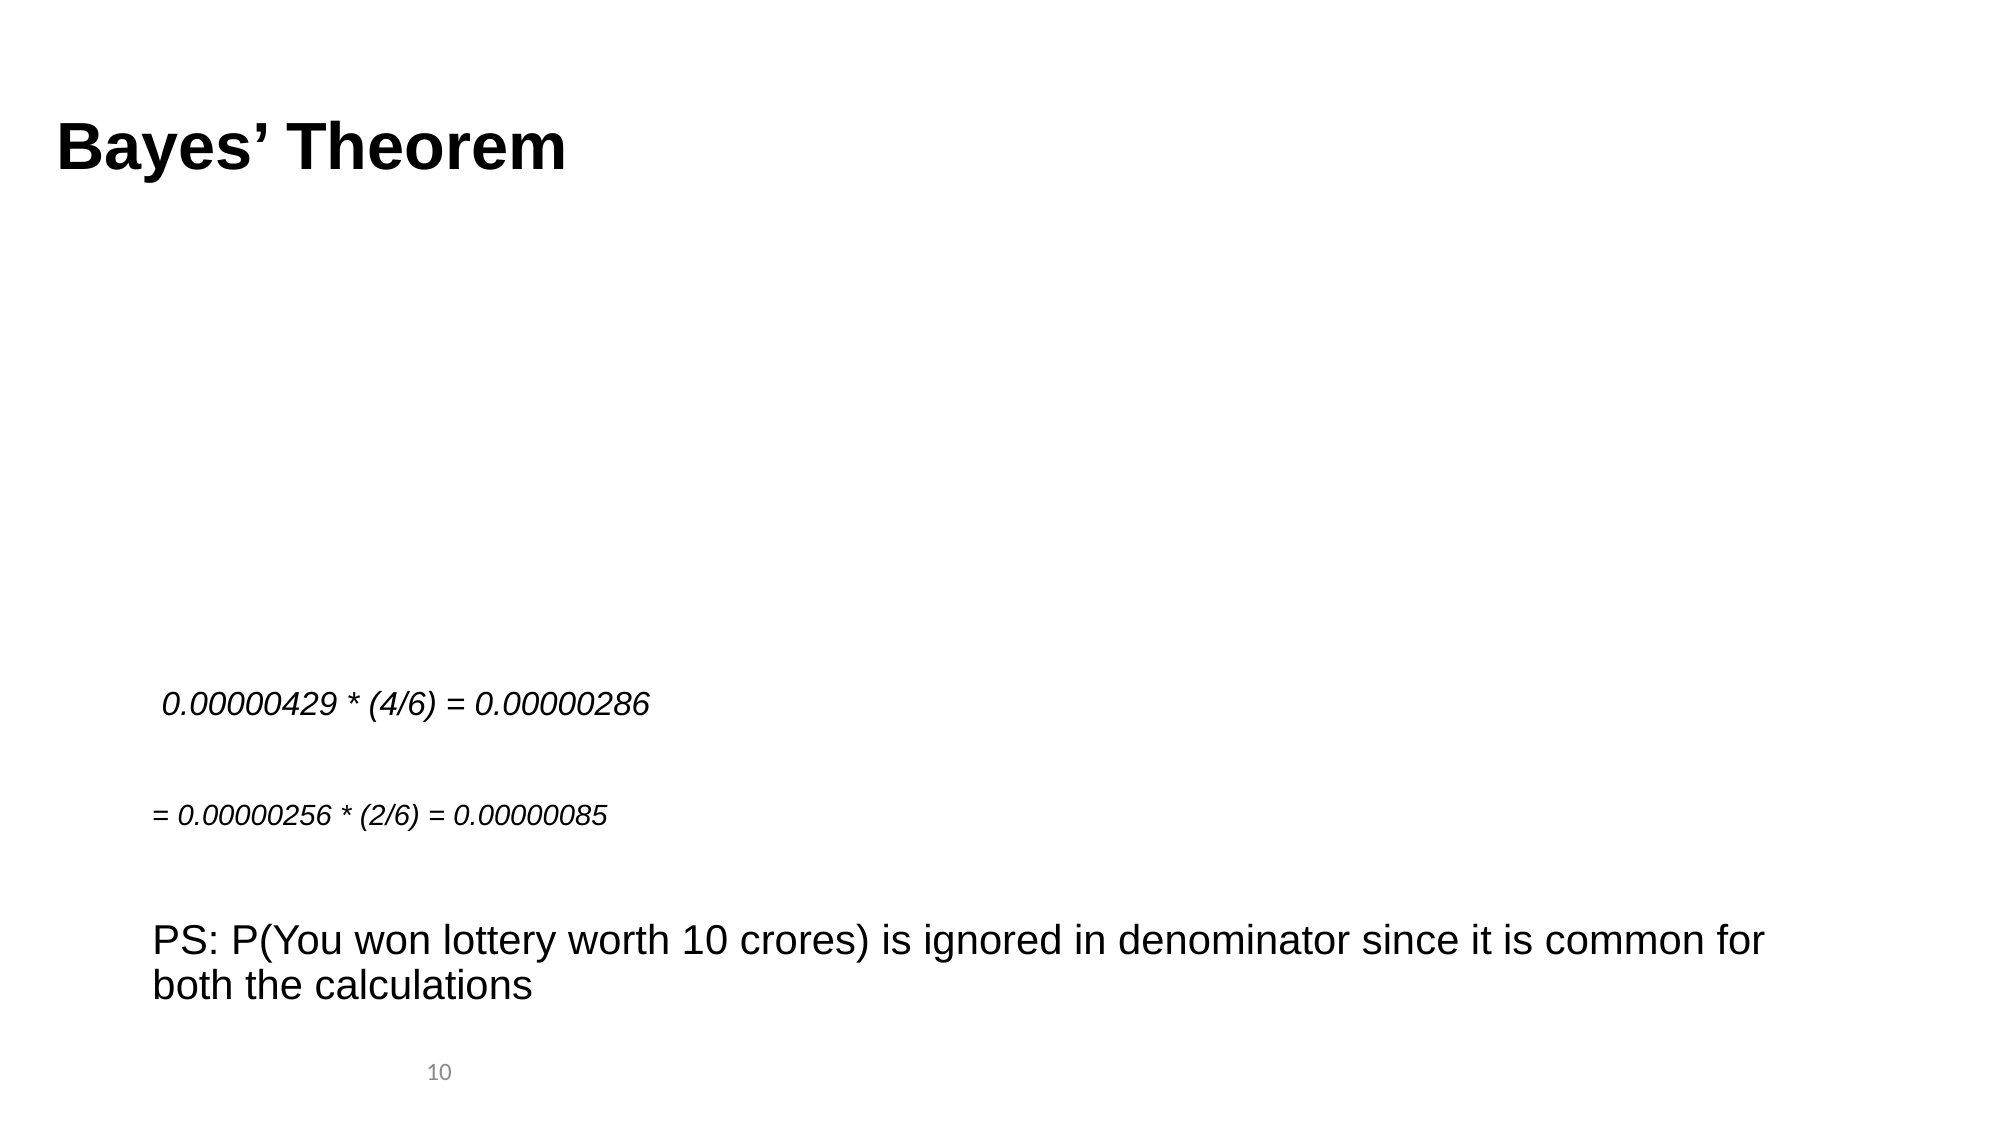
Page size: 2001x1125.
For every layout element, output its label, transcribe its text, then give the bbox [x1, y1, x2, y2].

slide_number 10 [345, 1040, 467, 1101]
title Bayes’ Theorem [41, 39, 1767, 257]
